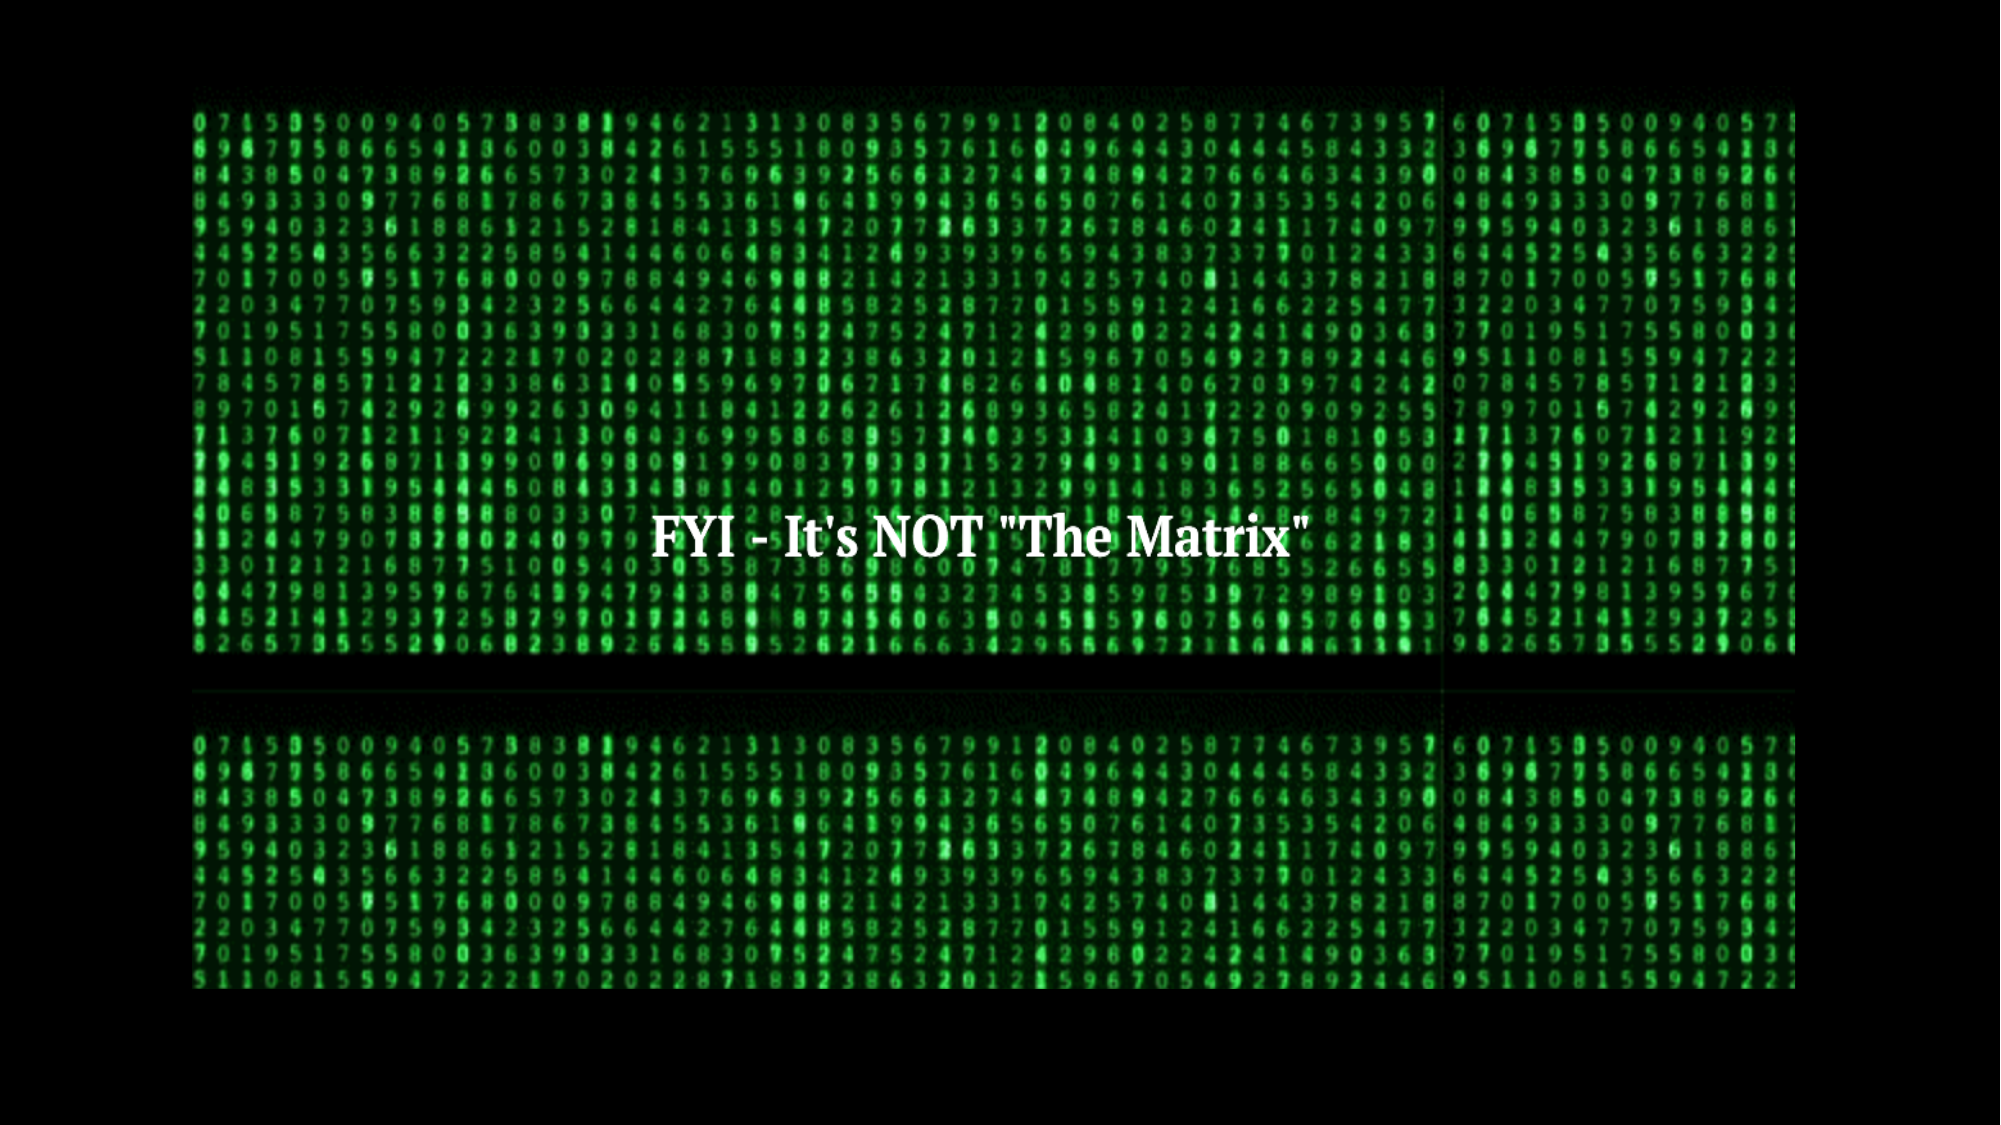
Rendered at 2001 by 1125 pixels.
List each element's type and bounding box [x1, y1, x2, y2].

picture [192, 86, 1796, 989]
